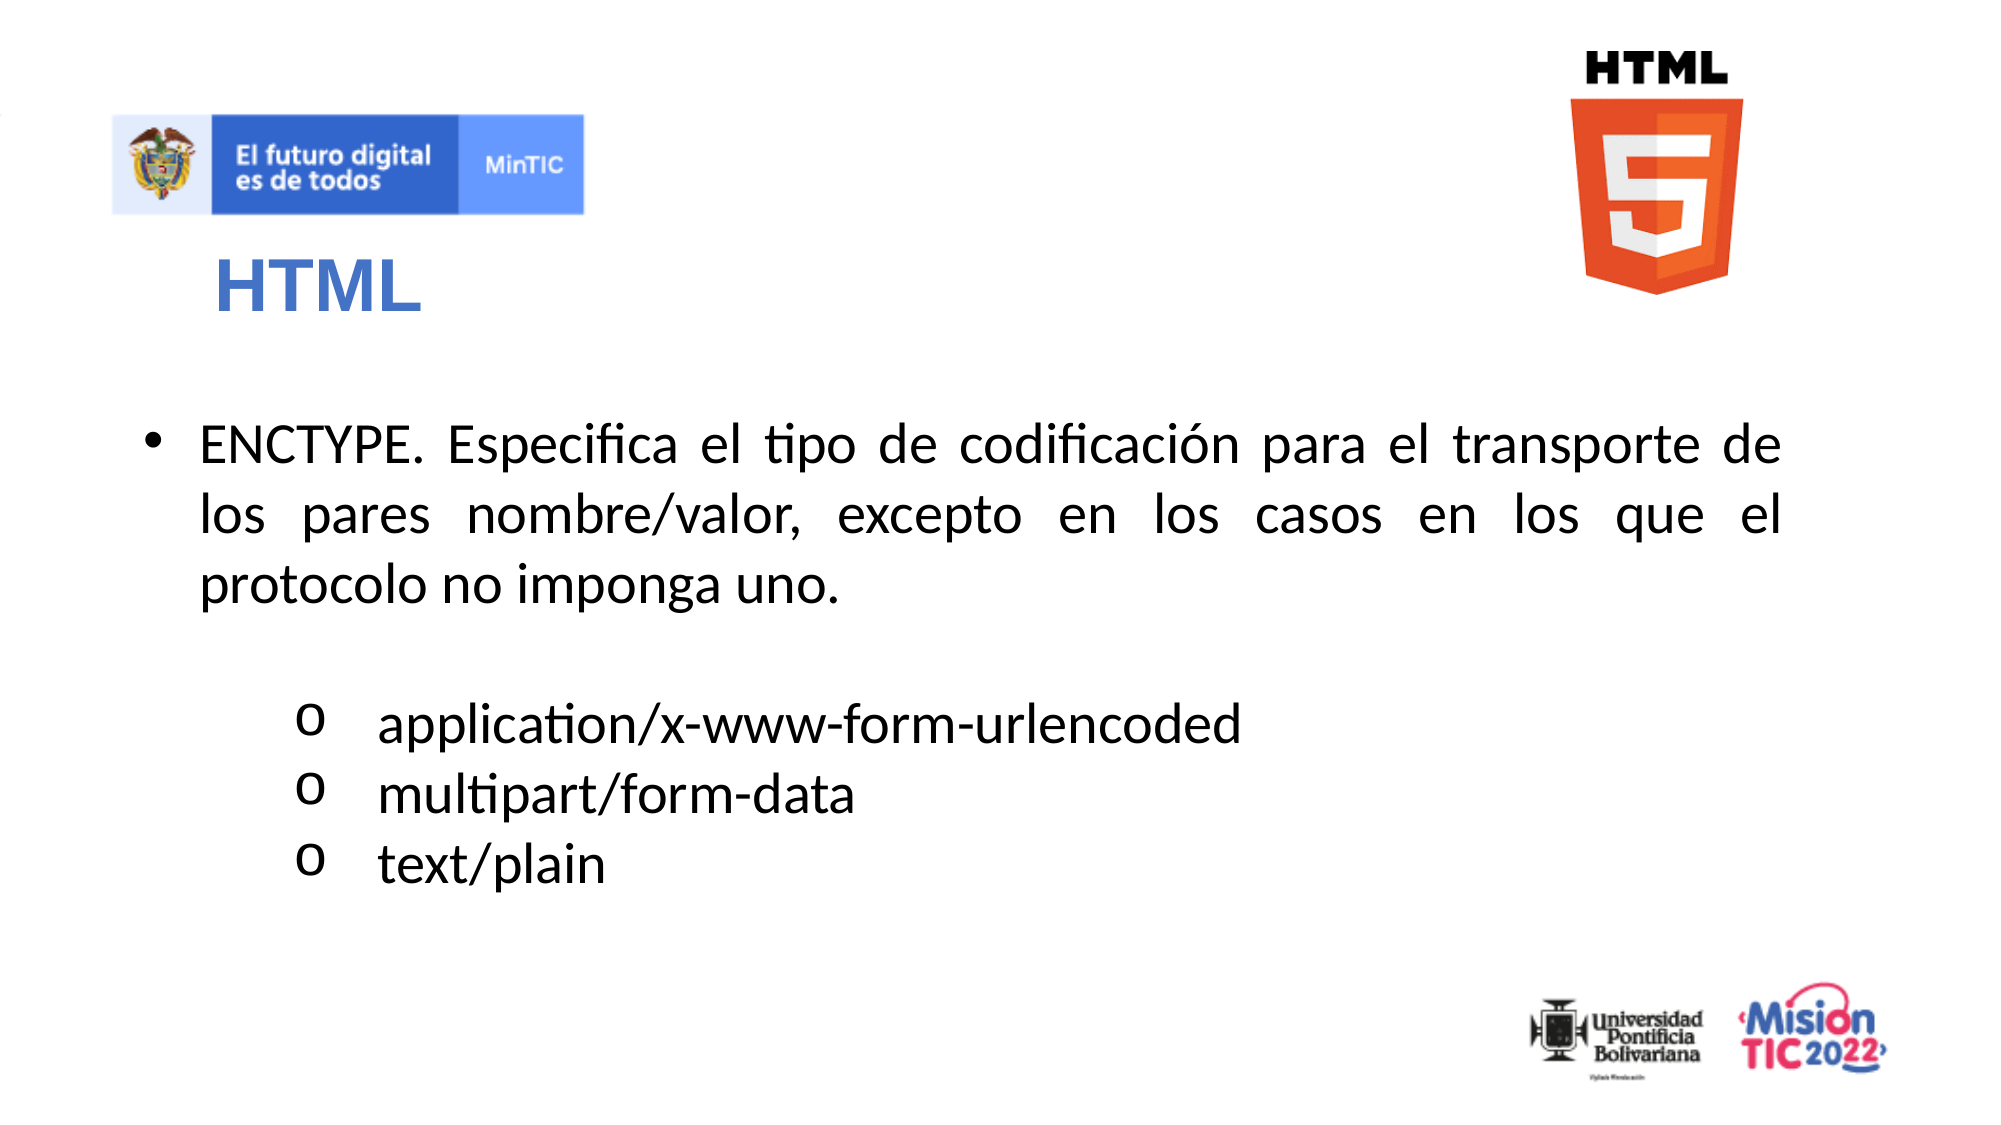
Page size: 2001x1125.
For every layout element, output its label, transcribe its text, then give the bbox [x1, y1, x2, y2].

text_box ENCTYPE. Especifica el tipo de codificación para el transporte de los pares nombre/valor, excepto en los casos en los que el protocolo no imponga uno. application/x-www-form-urlencoded multipart/form-data text/plain [128, 327, 1798, 903]
text_box HTML [199, 229, 1331, 327]
picture [0, 1, 2000, 1124]
